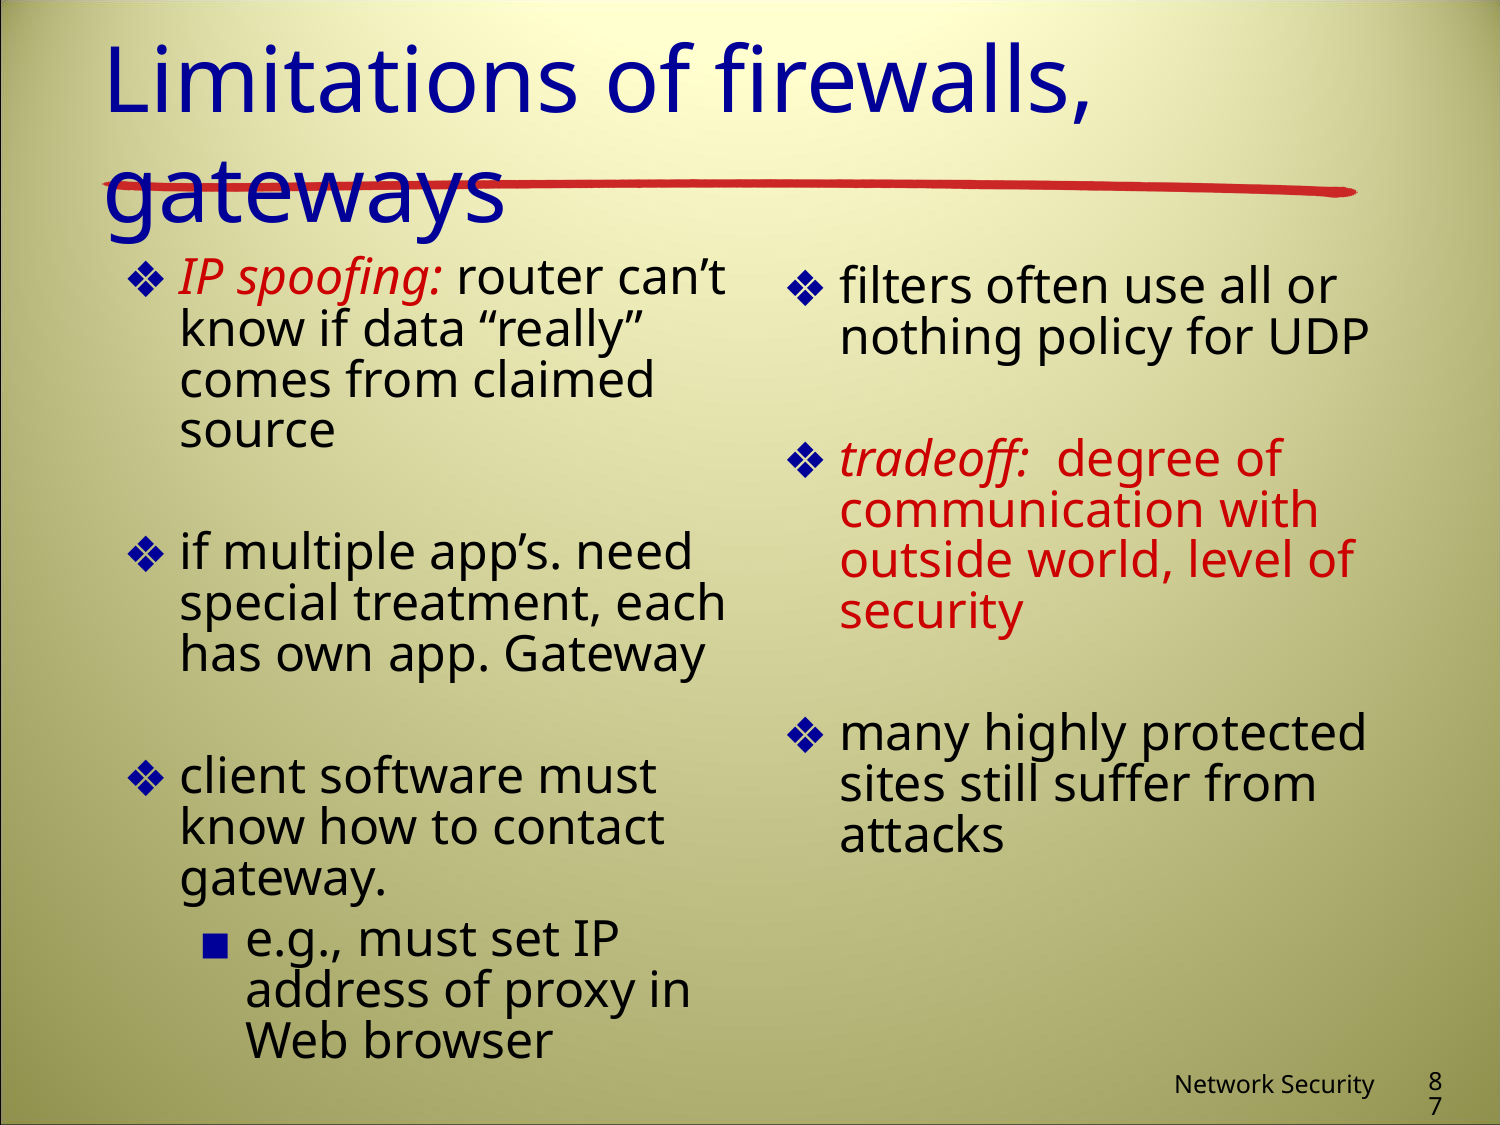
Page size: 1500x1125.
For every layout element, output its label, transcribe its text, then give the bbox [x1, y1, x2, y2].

list filters often use all or nothing policy for UDP tradeoff: degree of communication with outside world, level of security many highly protected sites still suffer from attacks [767, 254, 1393, 1018]
list IP spoofing: router can’t know if data “really” comes from claimed source if multiple app’s. need special treatment, each has own app. Gateway client software must know how to contact gateway. e.g., must set IP address of proxy in Web browser [108, 246, 745, 1010]
title Limitations of firewalls, gateways [87, 37, 1406, 225]
text_box Network Security [914, 1060, 1390, 1108]
picture [0, 0, 1500, 1125]
